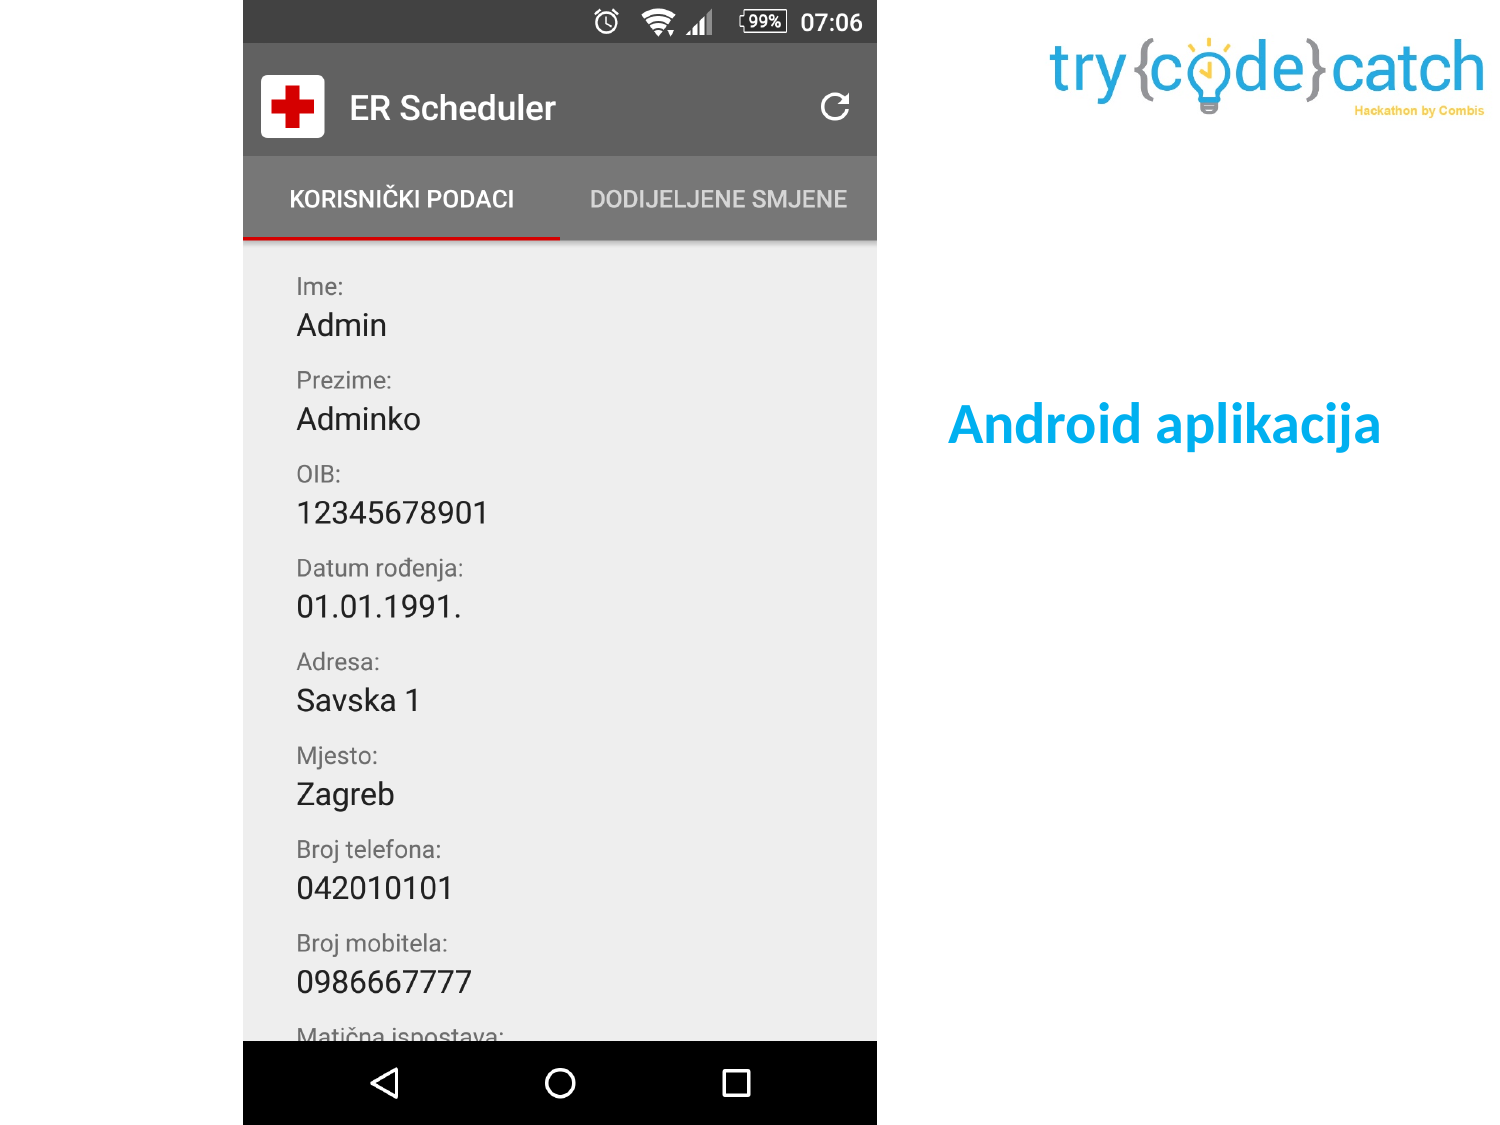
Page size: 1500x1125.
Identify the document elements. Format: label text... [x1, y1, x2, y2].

picture [243, 0, 877, 1125]
list Android aplikacija [933, 385, 1475, 482]
picture [1033, 0, 1500, 156]
